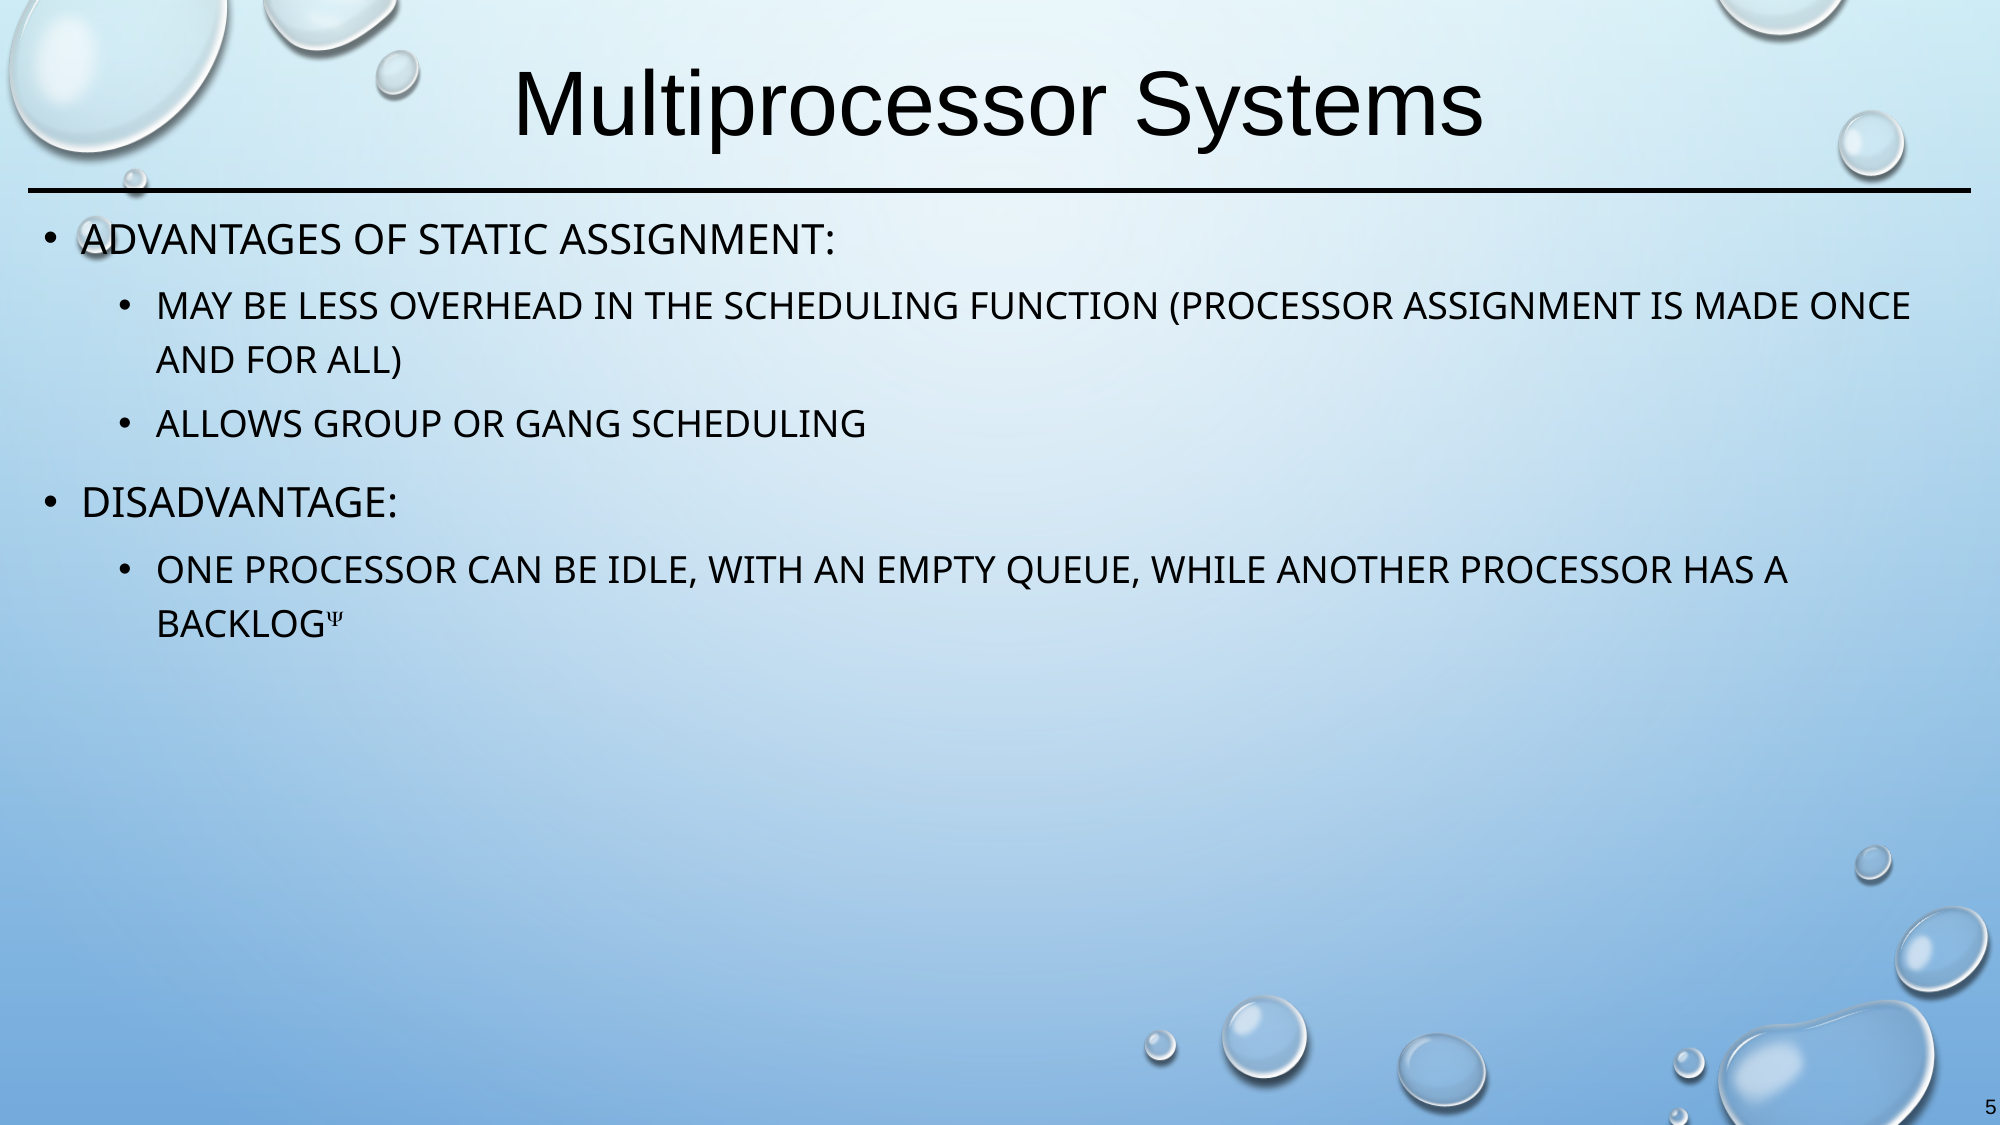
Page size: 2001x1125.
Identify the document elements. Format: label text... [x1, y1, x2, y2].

list Advantages of static assignment: may be less overhead in the scheduling function (processor assignment is made once and for all) allows group or gang scheduling Disadvantage: one processor can be idle, with an empty queue, while another processor has a backlog [28, 195, 1972, 1108]
picture [0, 0, 2000, 1125]
title Multiprocessor Systems [28, 25, 1972, 187]
slide_number 5 [1909, 1089, 2000, 1124]
